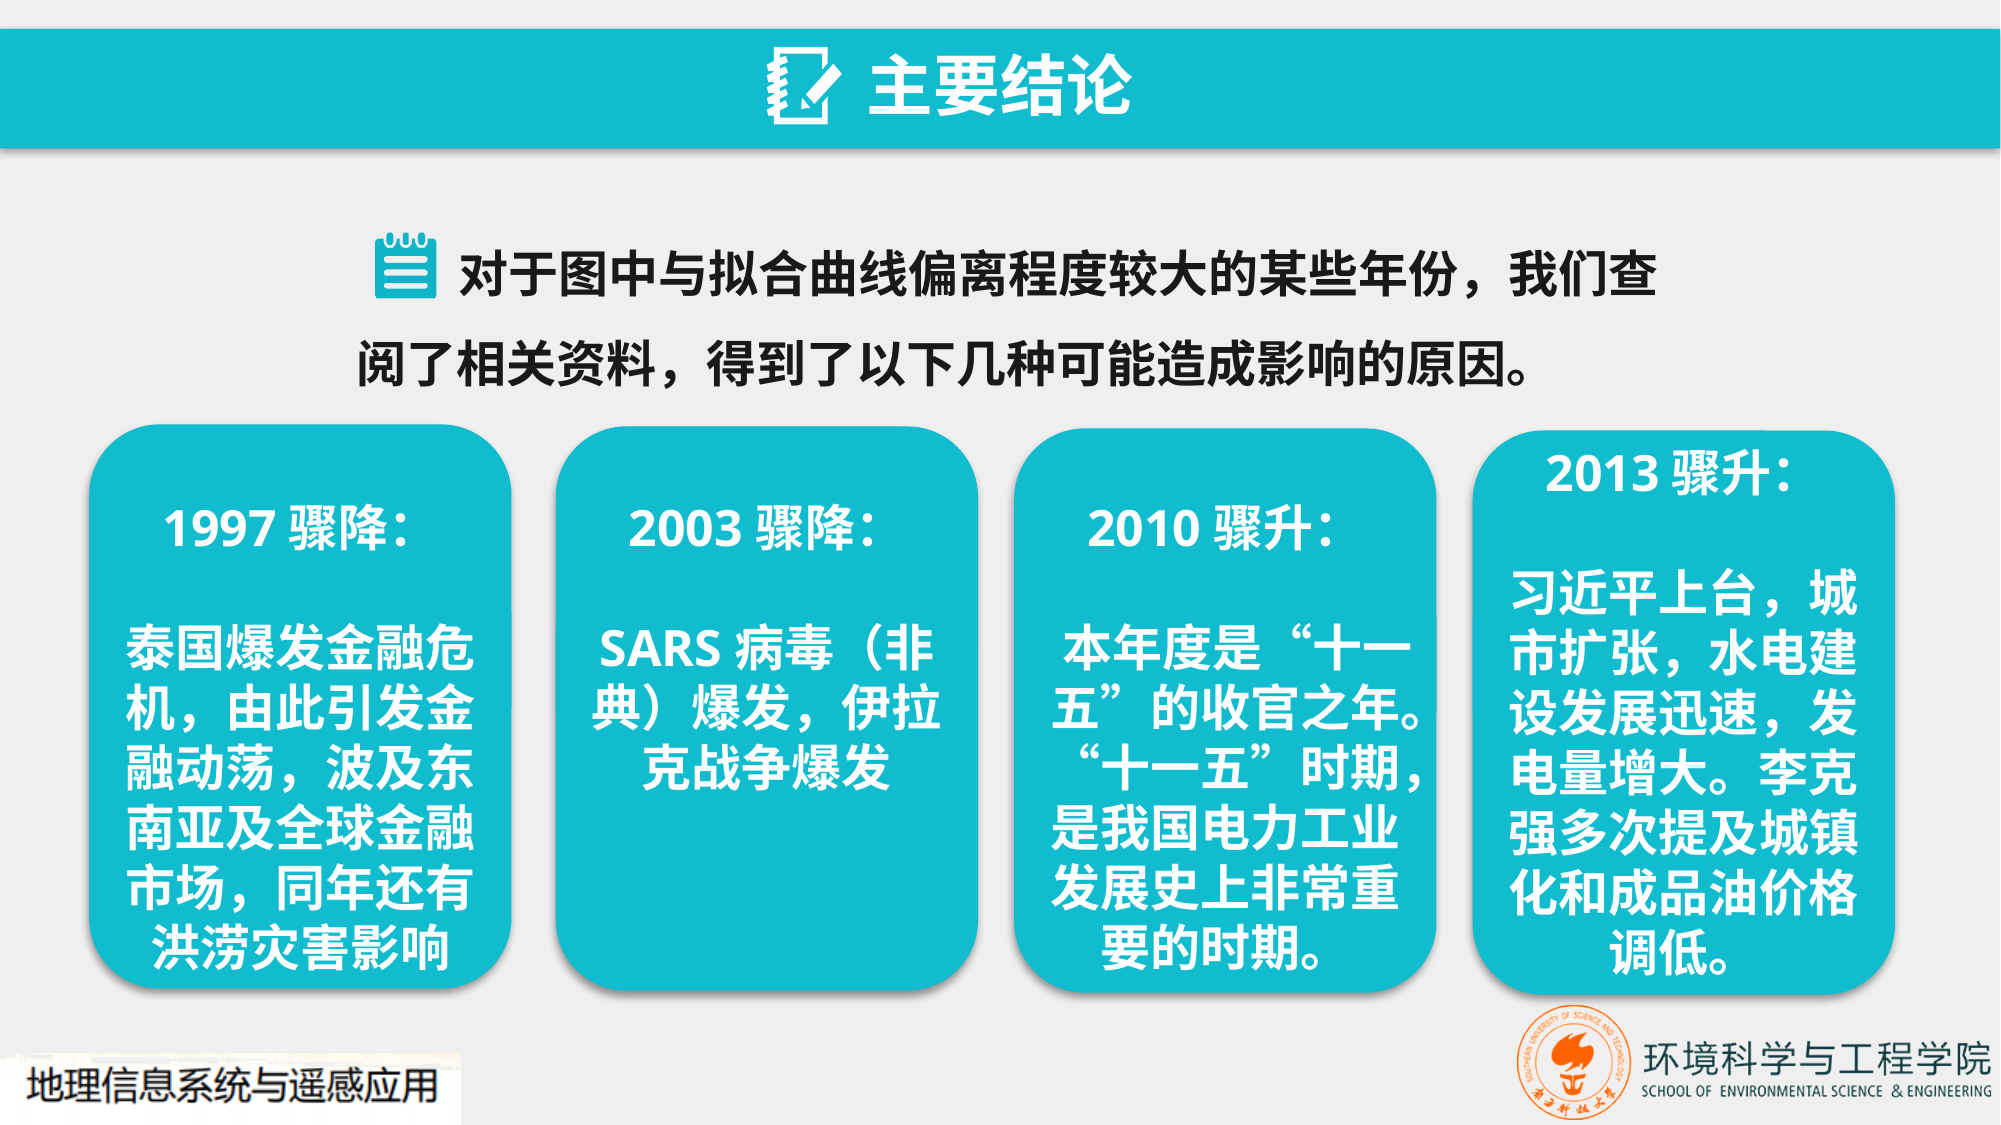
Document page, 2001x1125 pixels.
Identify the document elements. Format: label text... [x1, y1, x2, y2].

text_box [386, 232, 394, 245]
text_box [766, 47, 828, 125]
text_box [402, 232, 409, 245]
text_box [1013, 428, 1437, 993]
text_box 对于图中与拟合曲线偏离程度较大的某些年份，我们查阅了相关资料，得到了以下几种可能造成影响的原因。 [341, 205, 1687, 401]
text_box [417, 232, 426, 245]
picture [0, 1052, 462, 1125]
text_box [1472, 430, 1896, 995]
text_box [88, 424, 512, 989]
text_box 主要结论 [0, 28, 2001, 149]
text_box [555, 426, 979, 991]
text_box [805, 63, 842, 104]
text_box [375, 238, 437, 299]
picture [1511, 994, 2001, 1125]
